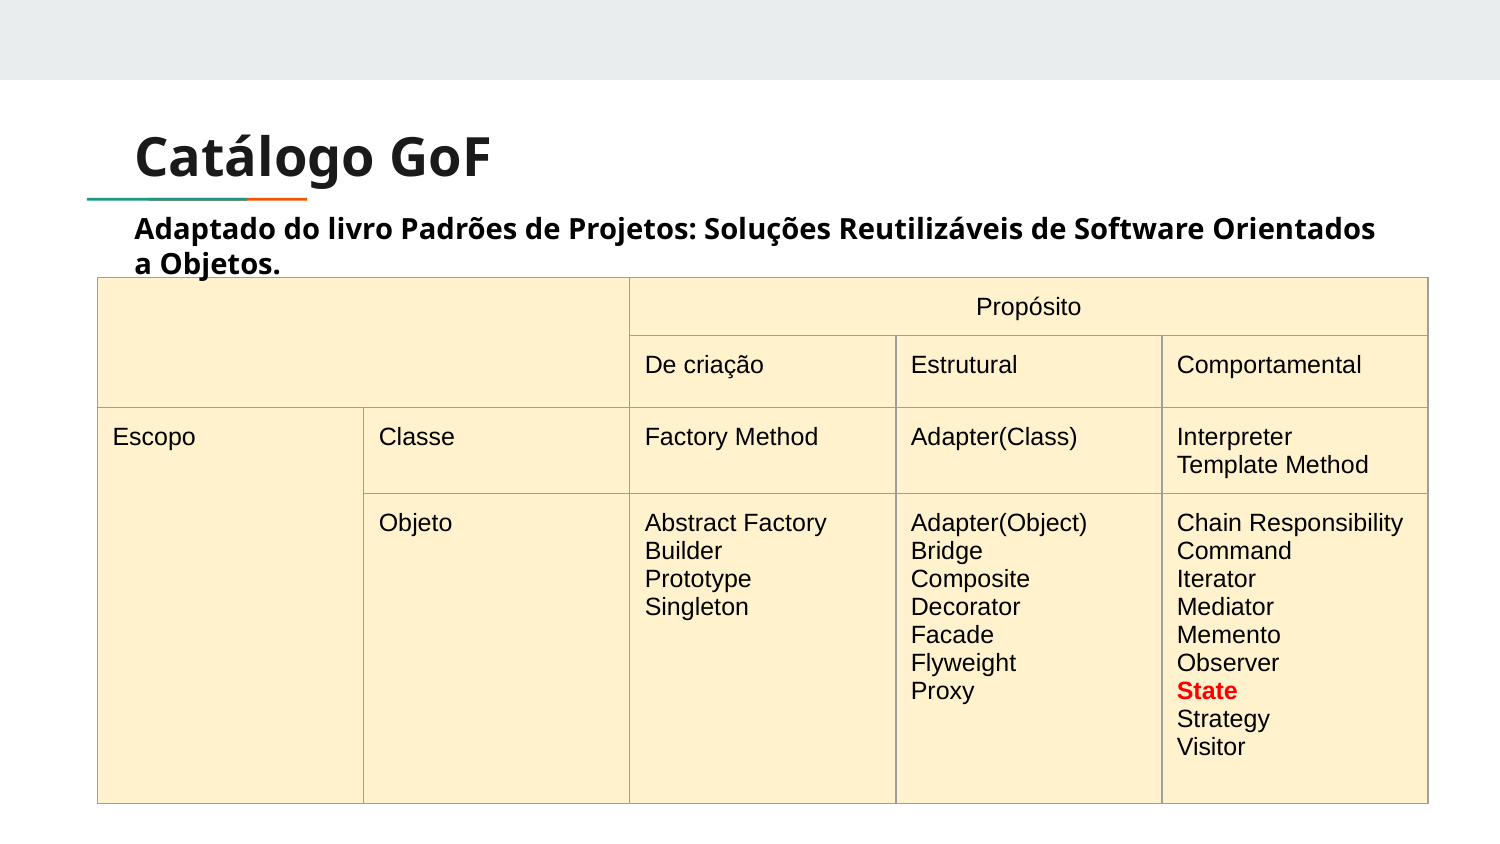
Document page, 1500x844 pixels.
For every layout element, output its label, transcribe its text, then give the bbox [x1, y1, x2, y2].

table_header [98, 278, 629, 407]
table_cell Chain Responsibility Command Iterator Mediator Memento Observer State Strategy Visitor [1163, 494, 1427, 803]
table_cell Escopo [98, 408, 363, 803]
table_cell Comportamental [1163, 336, 1427, 407]
table_cell Estrutural [897, 336, 1161, 407]
table_cell De criação [630, 336, 895, 407]
table_cell Abstract Factory Builder Prototype Singleton [630, 494, 895, 803]
table_cell Adapter(Class) [897, 408, 1161, 493]
table_cell Interpreter Template Method [1163, 408, 1427, 493]
table_cell Factory Method [630, 408, 895, 493]
title Catálogo GoF [119, 107, 1381, 195]
table_cell Adapter(Object) Bridge Composite Decorator Facade Flyweight Proxy [897, 494, 1161, 803]
table_header Propósito [630, 278, 1427, 335]
table_cell Objeto [364, 494, 629, 803]
table_cell Classe [364, 408, 629, 493]
text_box Adaptado do livro Padrões de Projetos: Soluções Reutilizáveis de Software Orientados a Objetos. [119, 195, 1407, 259]
